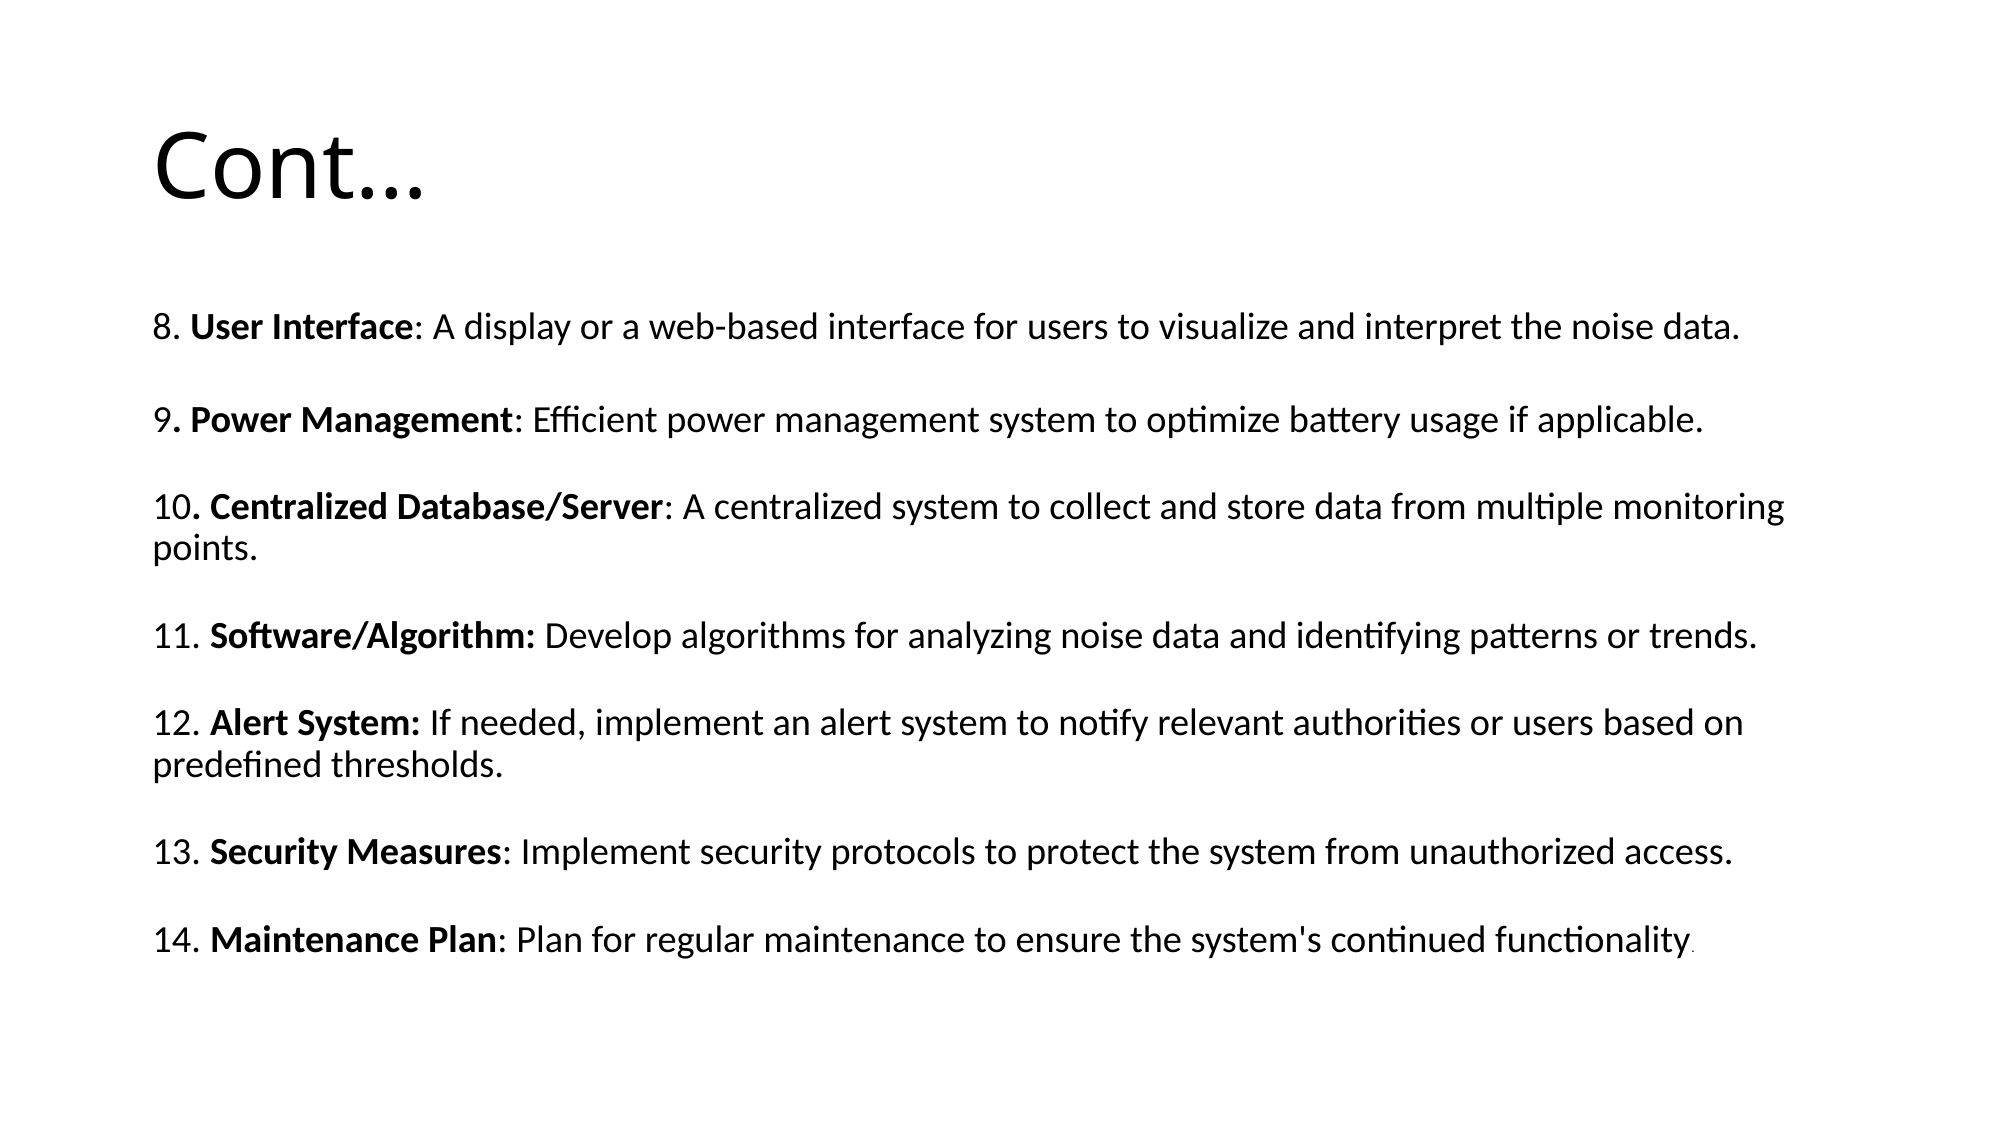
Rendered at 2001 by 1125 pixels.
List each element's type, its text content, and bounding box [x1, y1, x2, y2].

list 8. User Interface: A display or a web-based interface for users to visualize and interpret the noise data. 9. Power Management: Efficient power management system to optimize battery usage if applicable. 10. Centralized Database/Server: A centralized system to collect and store data from multiple monitoring points. 11. Software/Algorithm: Develop algorithms for analyzing noise data and identifying patterns or trends. 12. Alert System: If needed, implement an alert system to notify relevant authorities or users based on predefined thresholds. 13. Security Measures: Implement security protocols to protect the system from unauthorized access. 14. Maintenance Plan: Plan for regular maintenance to ensure the system's continued functionality. [137, 299, 1863, 1014]
title Cont… [137, 59, 1863, 278]
